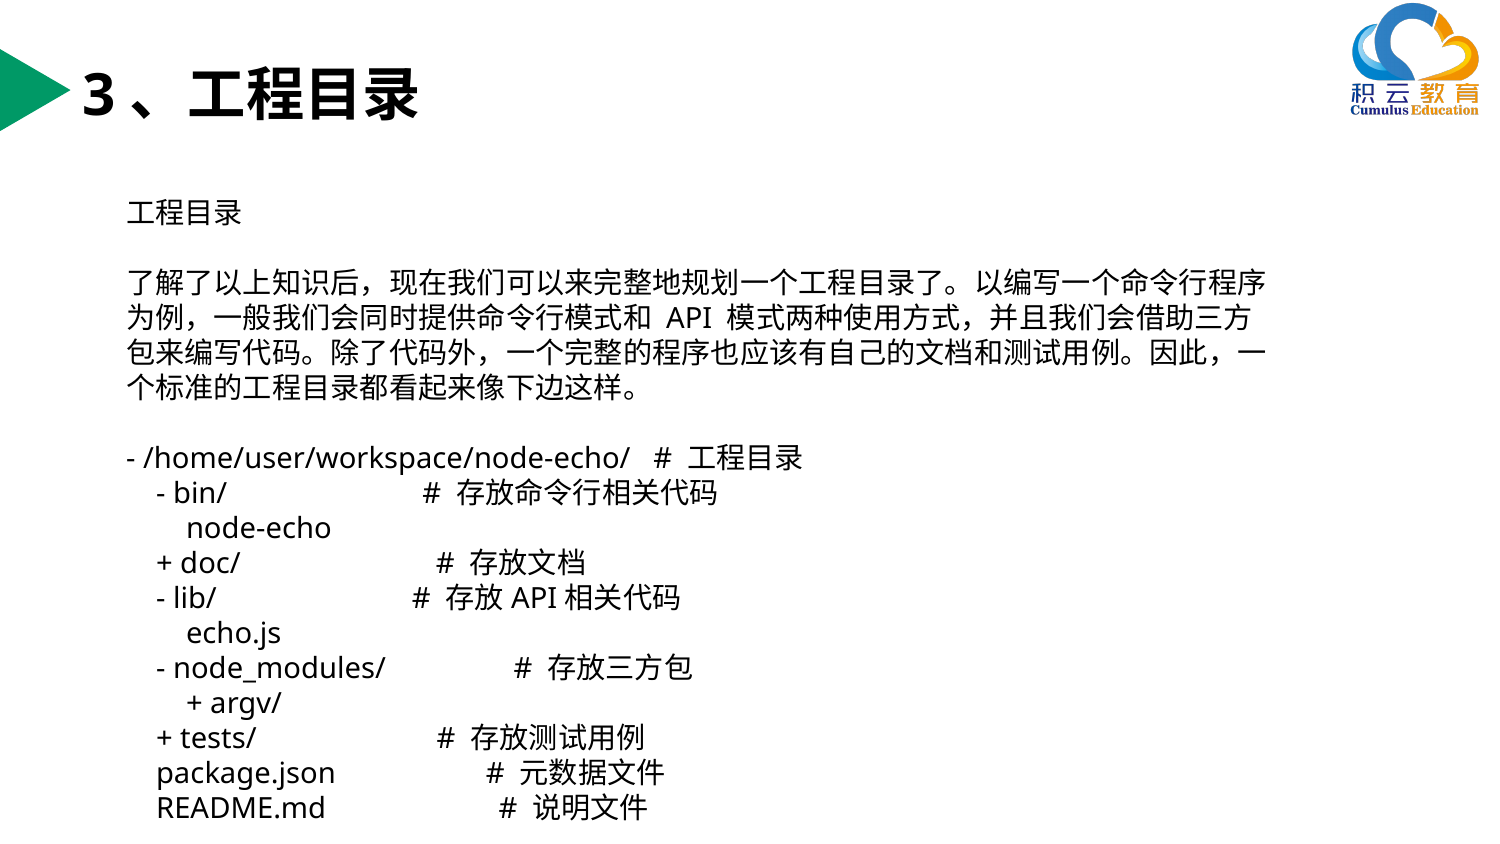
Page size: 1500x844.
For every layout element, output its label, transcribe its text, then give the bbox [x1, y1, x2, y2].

picture [1317, 0, 1500, 131]
text_box 工程目录 了解了以上知识后，现在我们可以来完整地规划一个工程目录了。以编写一个命令行程序为例，一般我们会同时提供命令行模式和 API 模式两种使用方式，并且我们会借助三方包来编写代码。除了代码外，一个完整的程序也应该有自己的文档和测试用例。因此，一个标准的工程目录都看起来像下边这样。 - /home/user/workspace/node-echo/ # 工程目录 - bin/ # 存放命令行相关代码 node-echo + doc/ # 存放文档 - lib/ # 存放API相关代码 echo.js - node_modules/ # 存放三方包 + argv/ + tests/ # 存放测试用例 package.json # 元数据文件 README.md # 说明文件 [118, 187, 1281, 832]
title 3、工程目录 [74, 33, 1426, 151]
